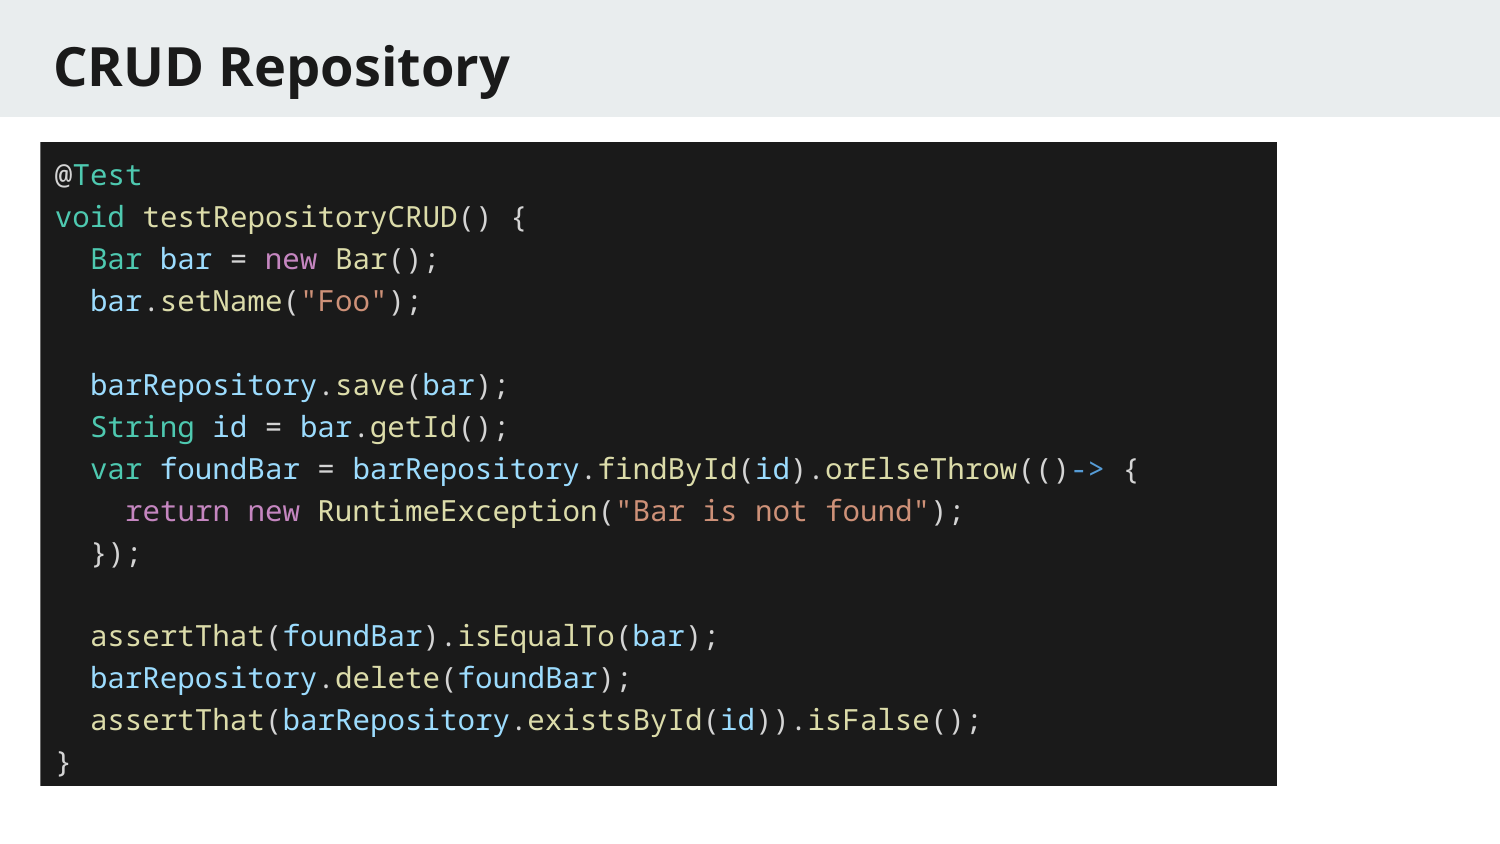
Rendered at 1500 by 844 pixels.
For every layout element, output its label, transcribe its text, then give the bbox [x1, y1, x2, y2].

text_box @Test void testRepositoryCRUD() { Bar bar = new Bar(); bar.setName("Foo"); barRepository.save(bar); String id = bar.getId(); var foundBar = barRepository.findById(id).orElseThrow(()-> { return new RuntimeException("Bar is not found"); }); assertThat(foundBar).isEqualTo(bar); barRepository.delete(foundBar); assertThat(barRepository.existsById(id)).isFalse(); } [40, 142, 1277, 786]
title CRUD Repository [38, 17, 1467, 106]
